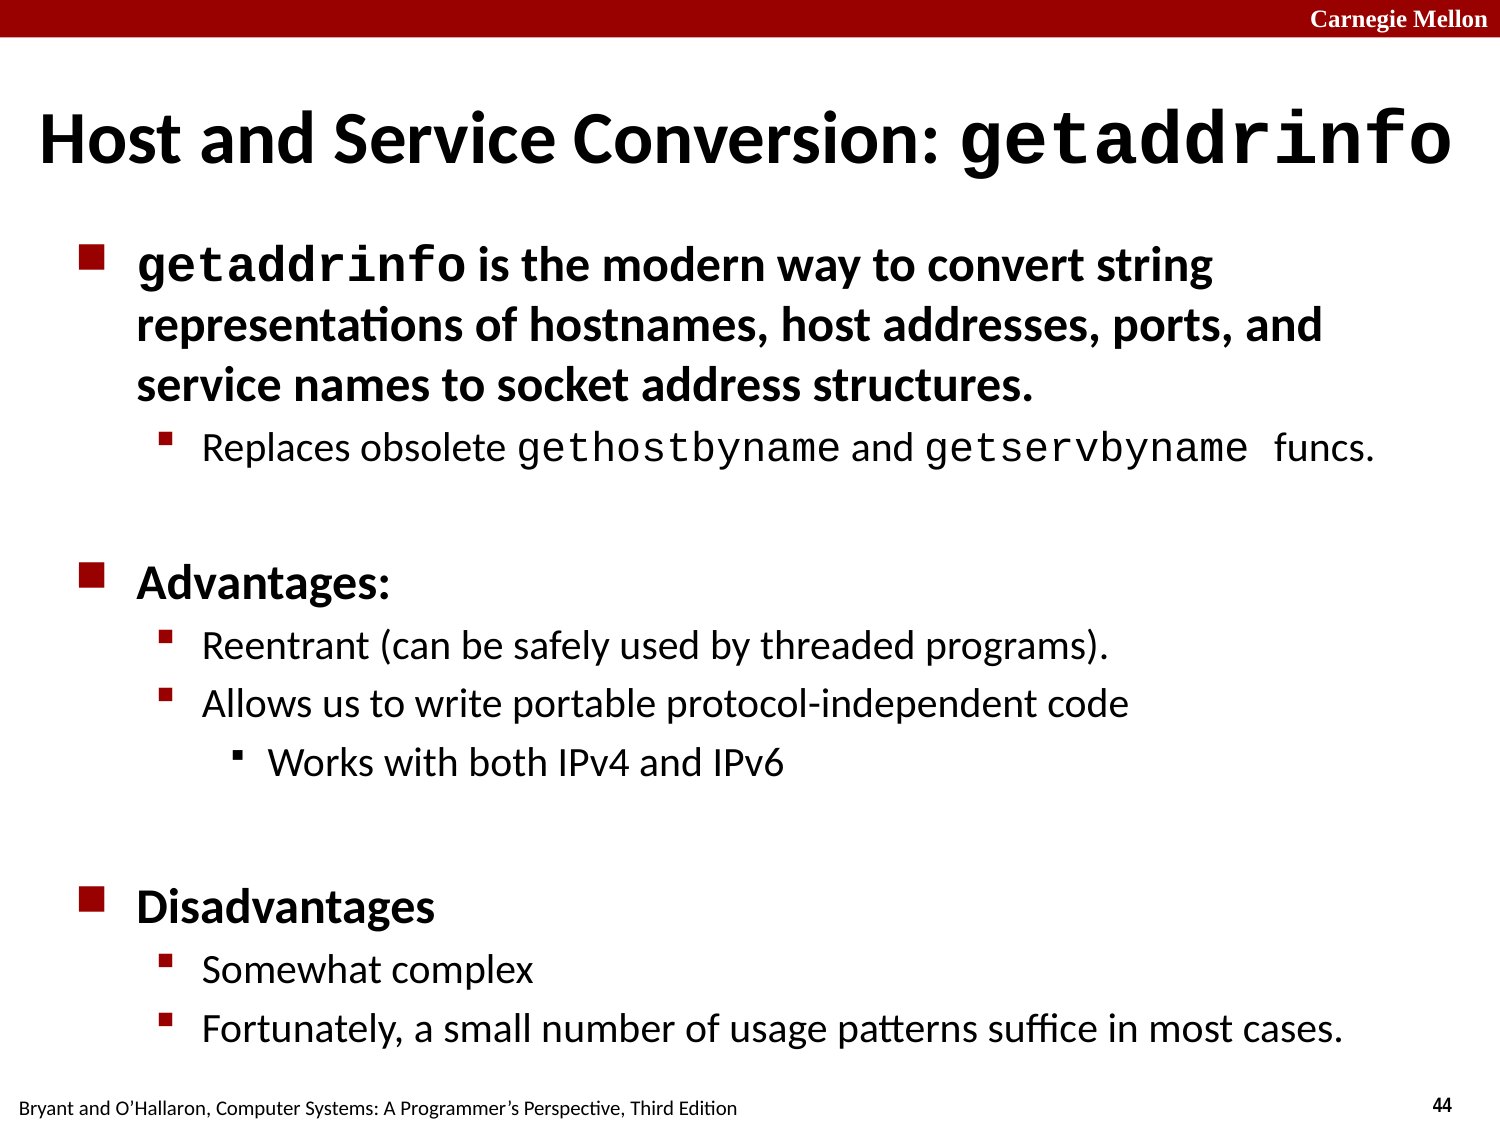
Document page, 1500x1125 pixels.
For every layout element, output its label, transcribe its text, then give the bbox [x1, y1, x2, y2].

title Host and Service Conversion: getaddrinfo [24, 71, 1488, 197]
list getaddrinfo is the modern way to convert string representations of hostnames, host addresses, ports, and service names to socket address structures. Replaces obsolete gethostbyname and getservbyname funcs. Advantages: Reentrant (can be safely used by threaded programs). Allows us to write portable protocol-independent code Works with both IPv4 and IPv6 Disadvantages Somewhat complex Fortunately, a small number of usage patterns suffice in most cases. [64, 223, 1451, 1088]
